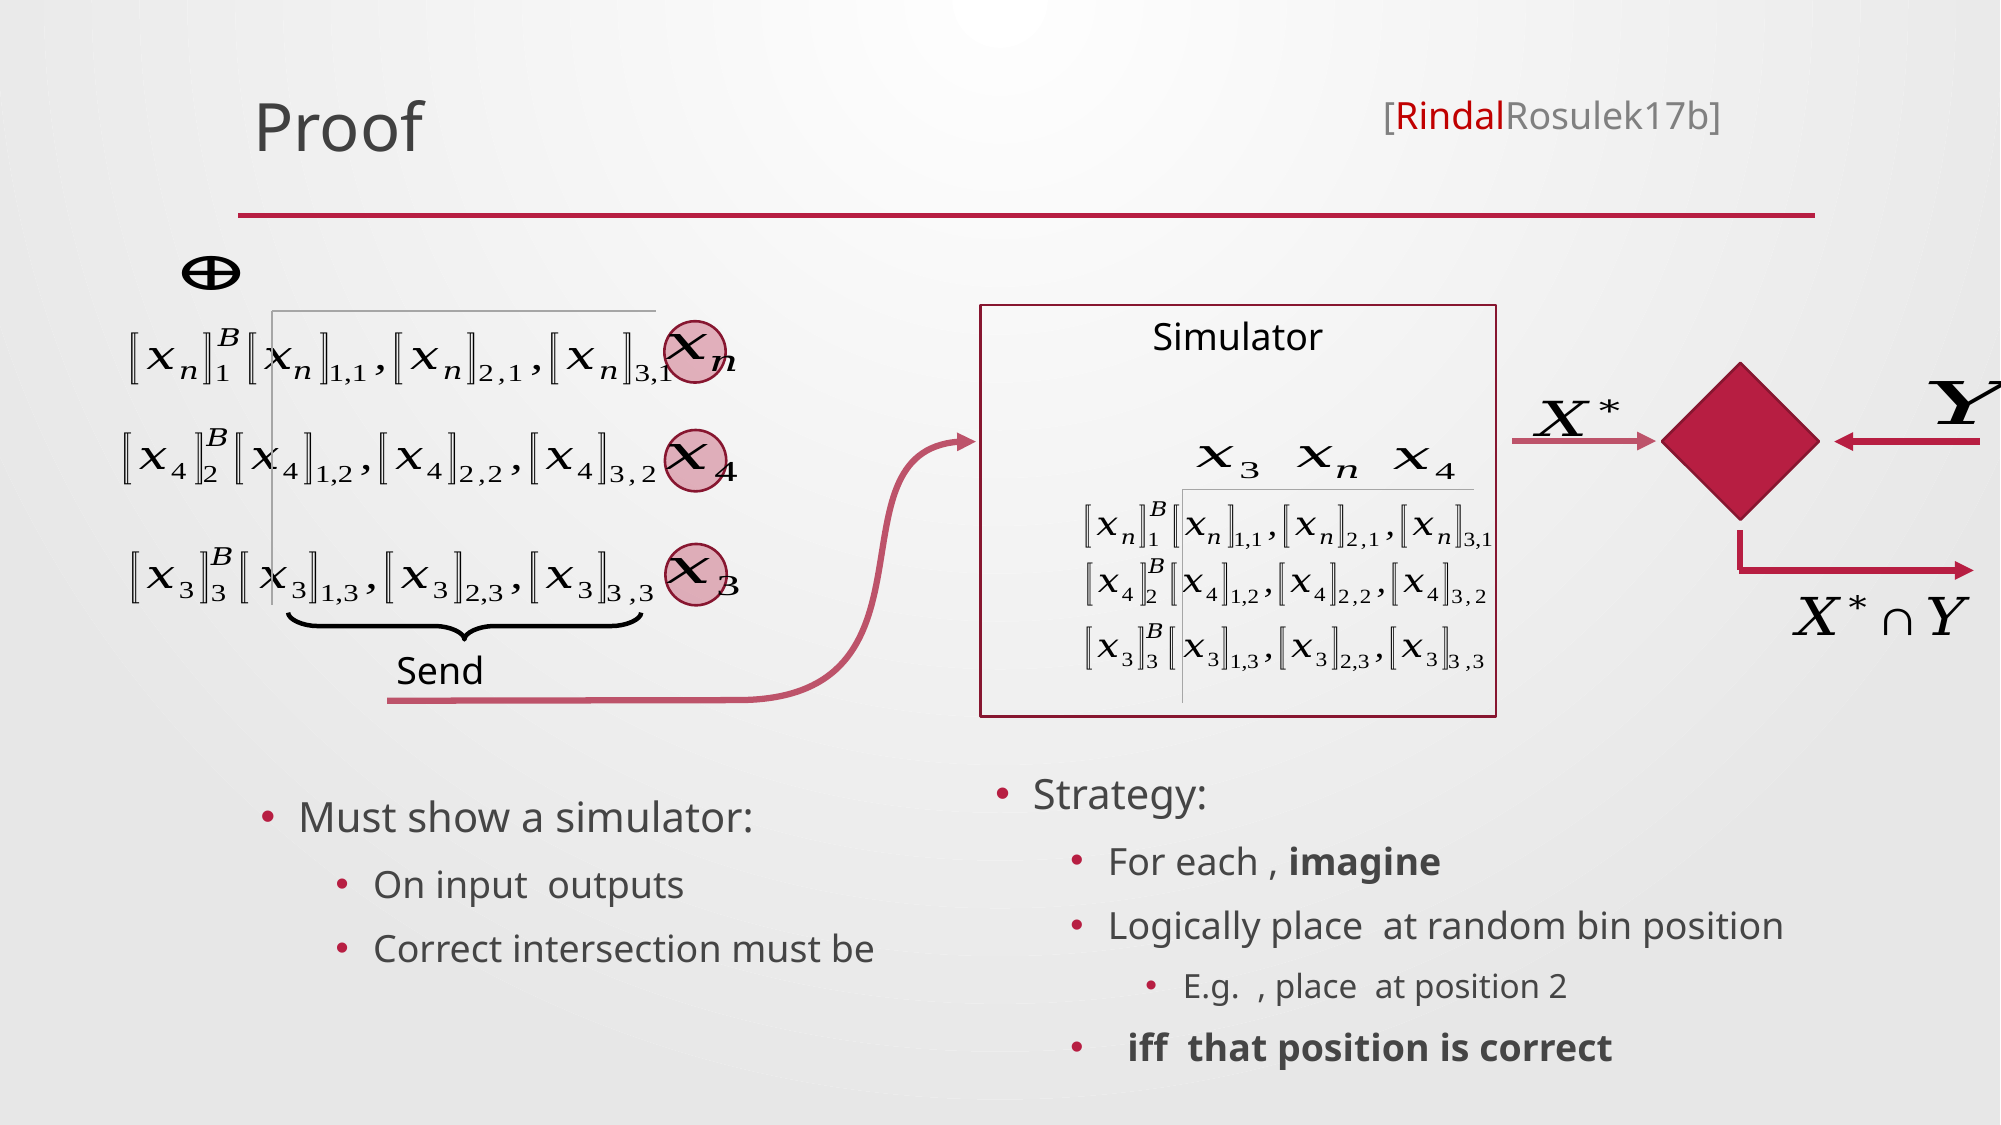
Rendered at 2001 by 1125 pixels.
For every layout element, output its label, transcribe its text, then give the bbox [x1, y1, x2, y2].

text_box [287, 612, 586, 641]
title Proof [238, 86, 1814, 187]
text_box [663, 428, 728, 493]
text_box [387, 435, 976, 703]
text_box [659, 317, 741, 383]
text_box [1083, 487, 1546, 703]
text_box Simulator [979, 304, 1497, 718]
text_box [RindalRosulek17b] [1368, 84, 1737, 145]
text_box [664, 542, 720, 578]
text_box [1661, 361, 1820, 521]
text_box [485, 313, 609, 375]
